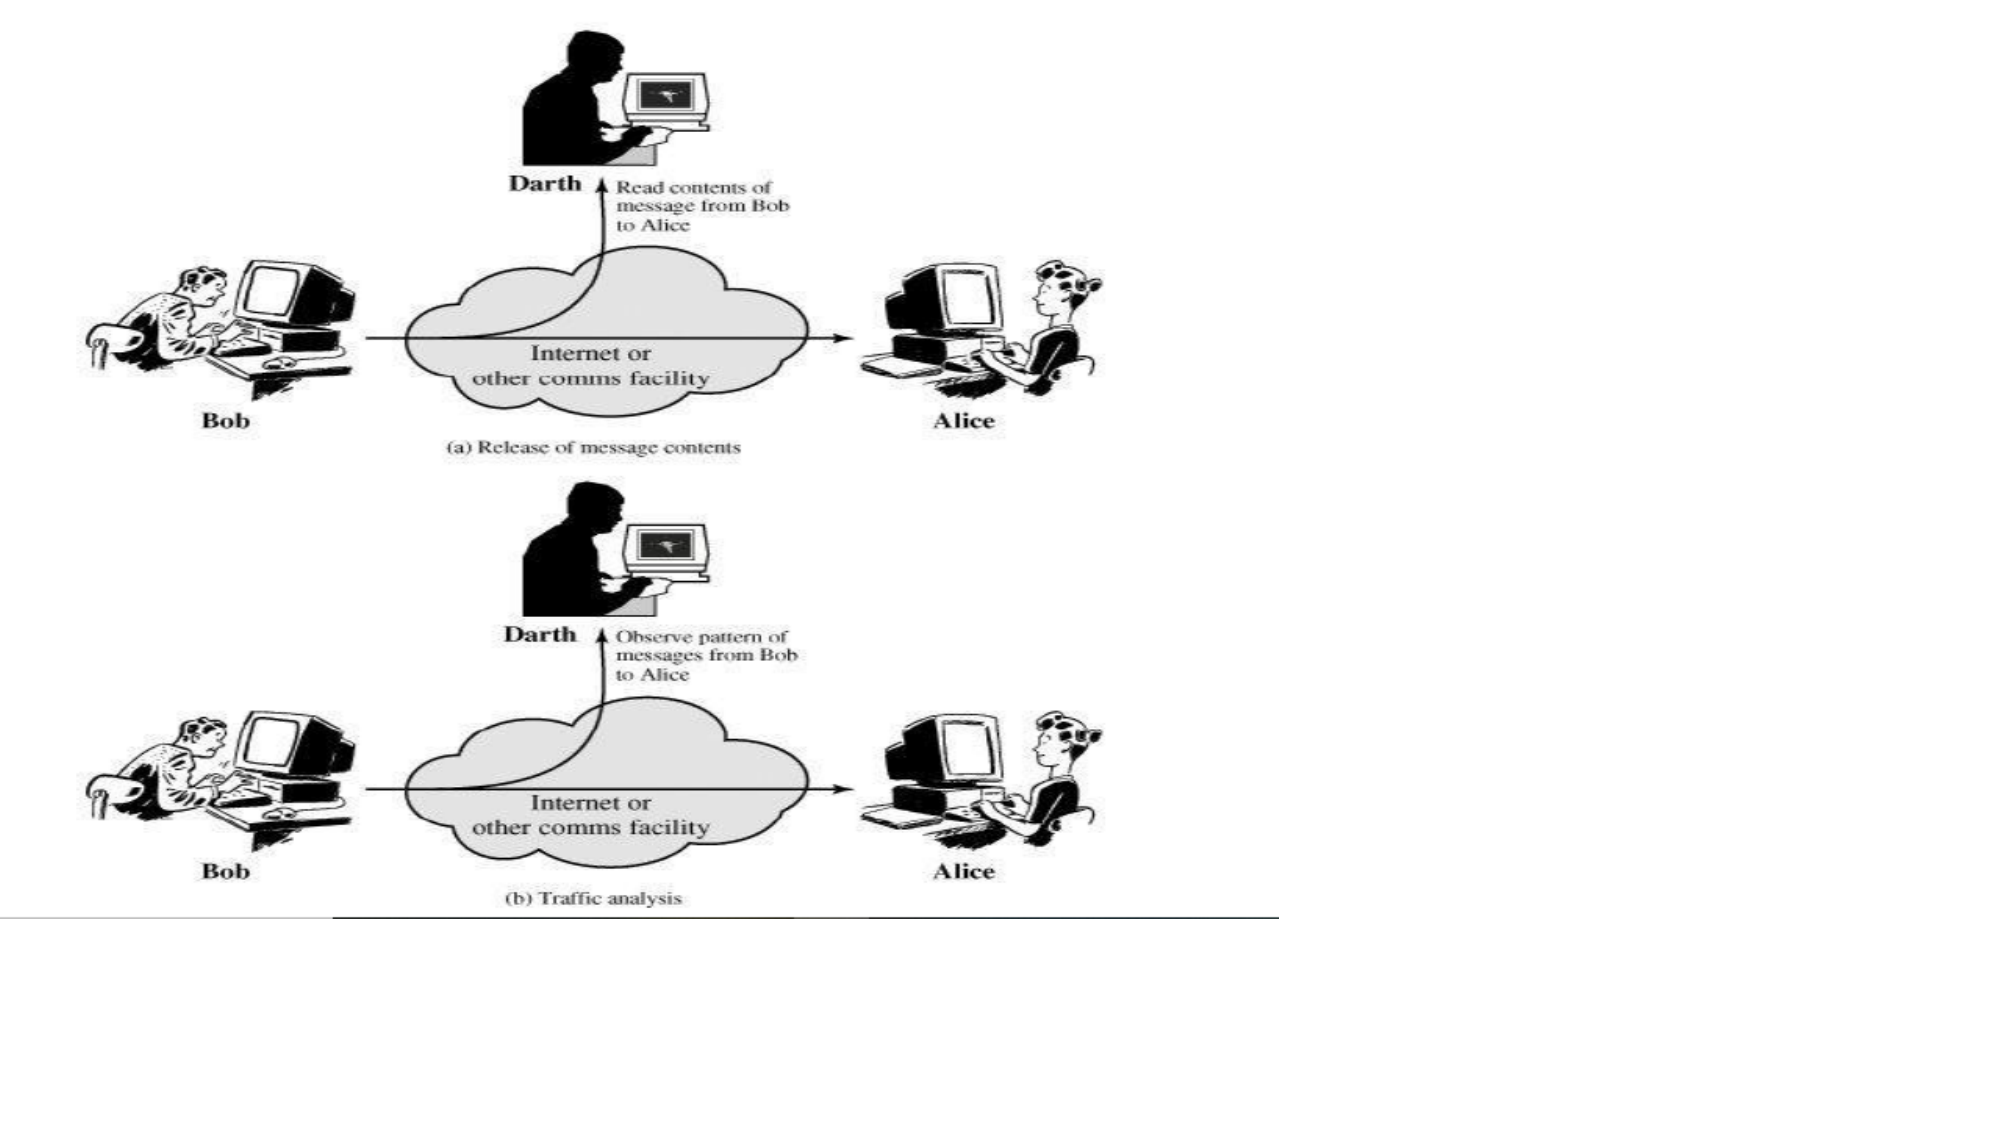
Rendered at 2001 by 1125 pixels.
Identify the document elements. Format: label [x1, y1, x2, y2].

picture [0, 0, 1279, 920]
